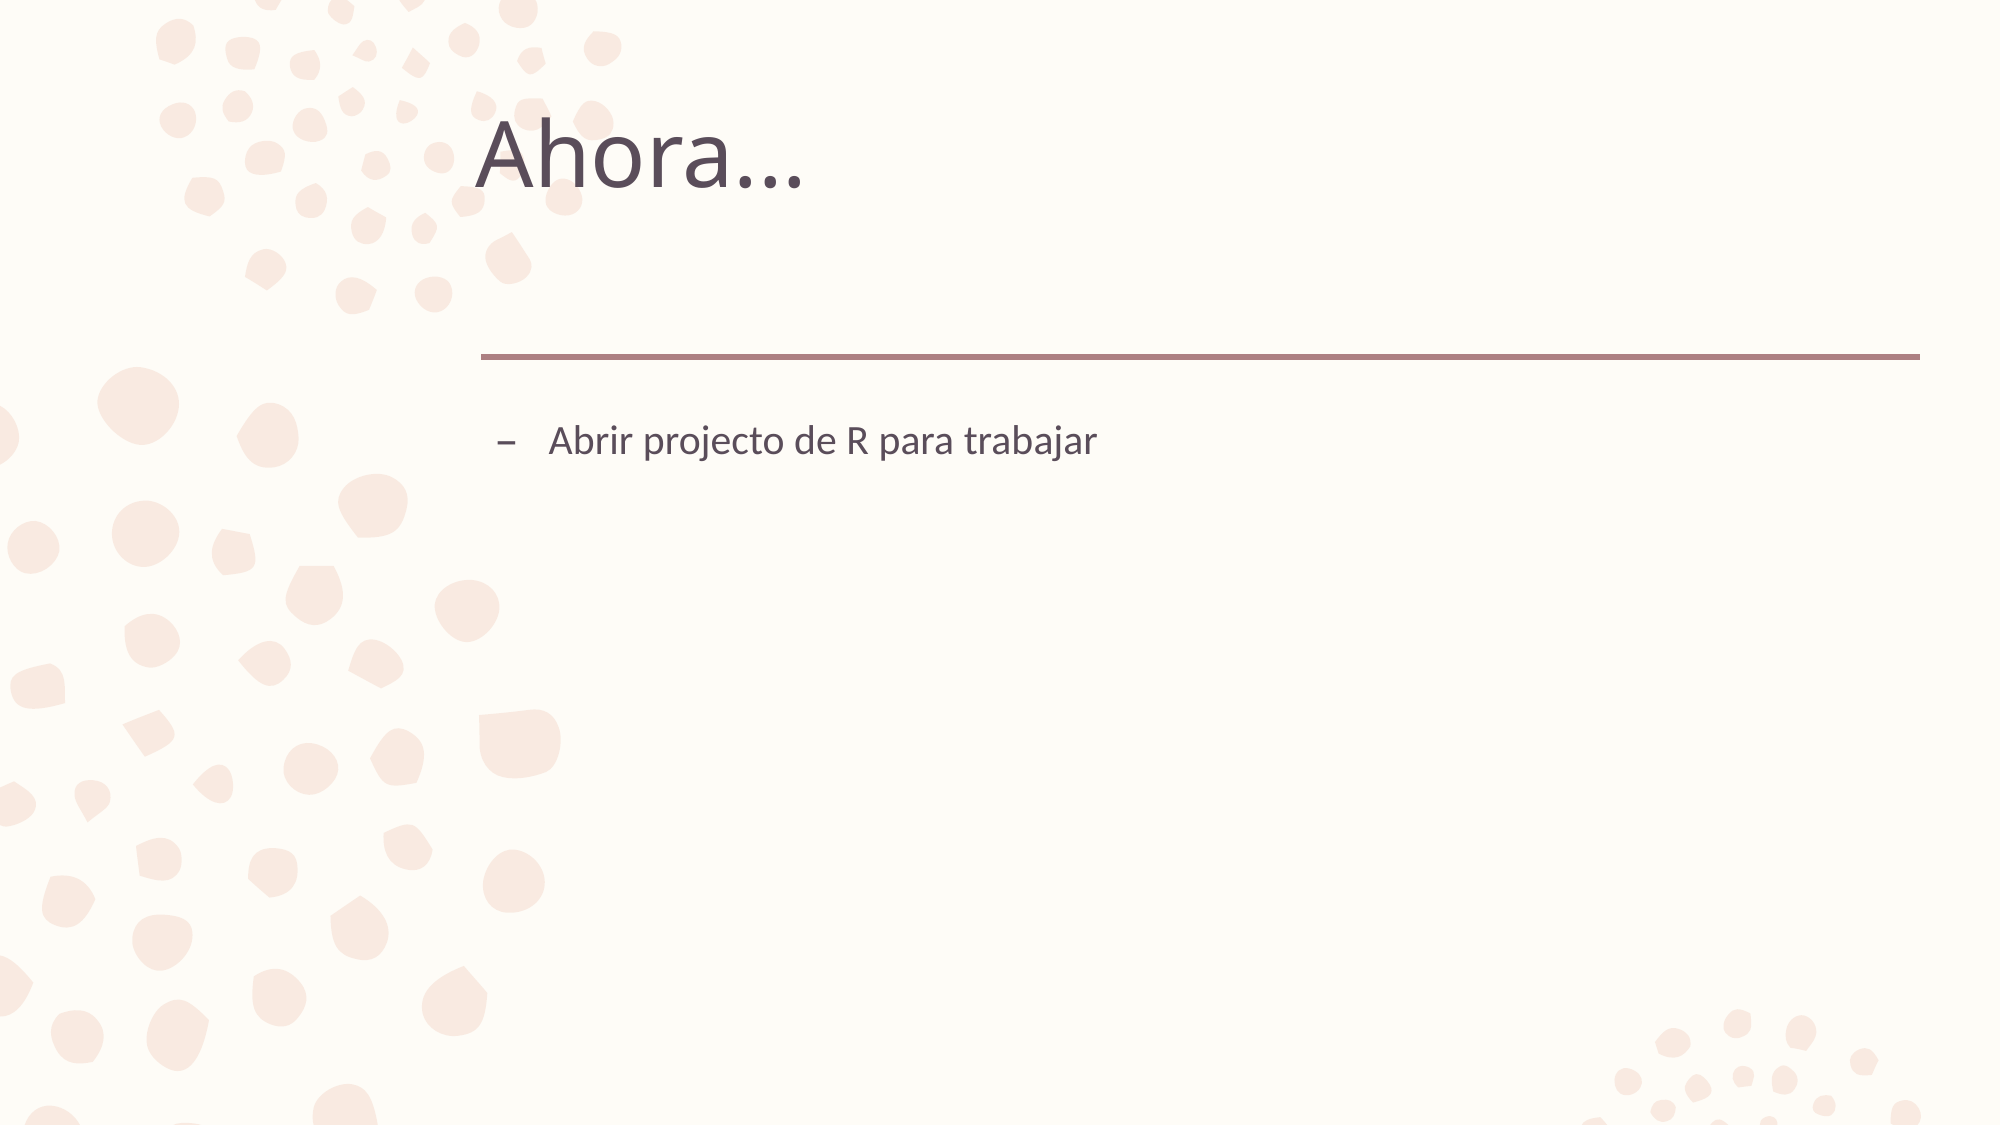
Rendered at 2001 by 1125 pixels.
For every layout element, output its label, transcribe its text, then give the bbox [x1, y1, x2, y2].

list Abrir projecto de R para trabajar [481, 399, 1920, 999]
title Ahora... [460, 93, 1920, 350]
